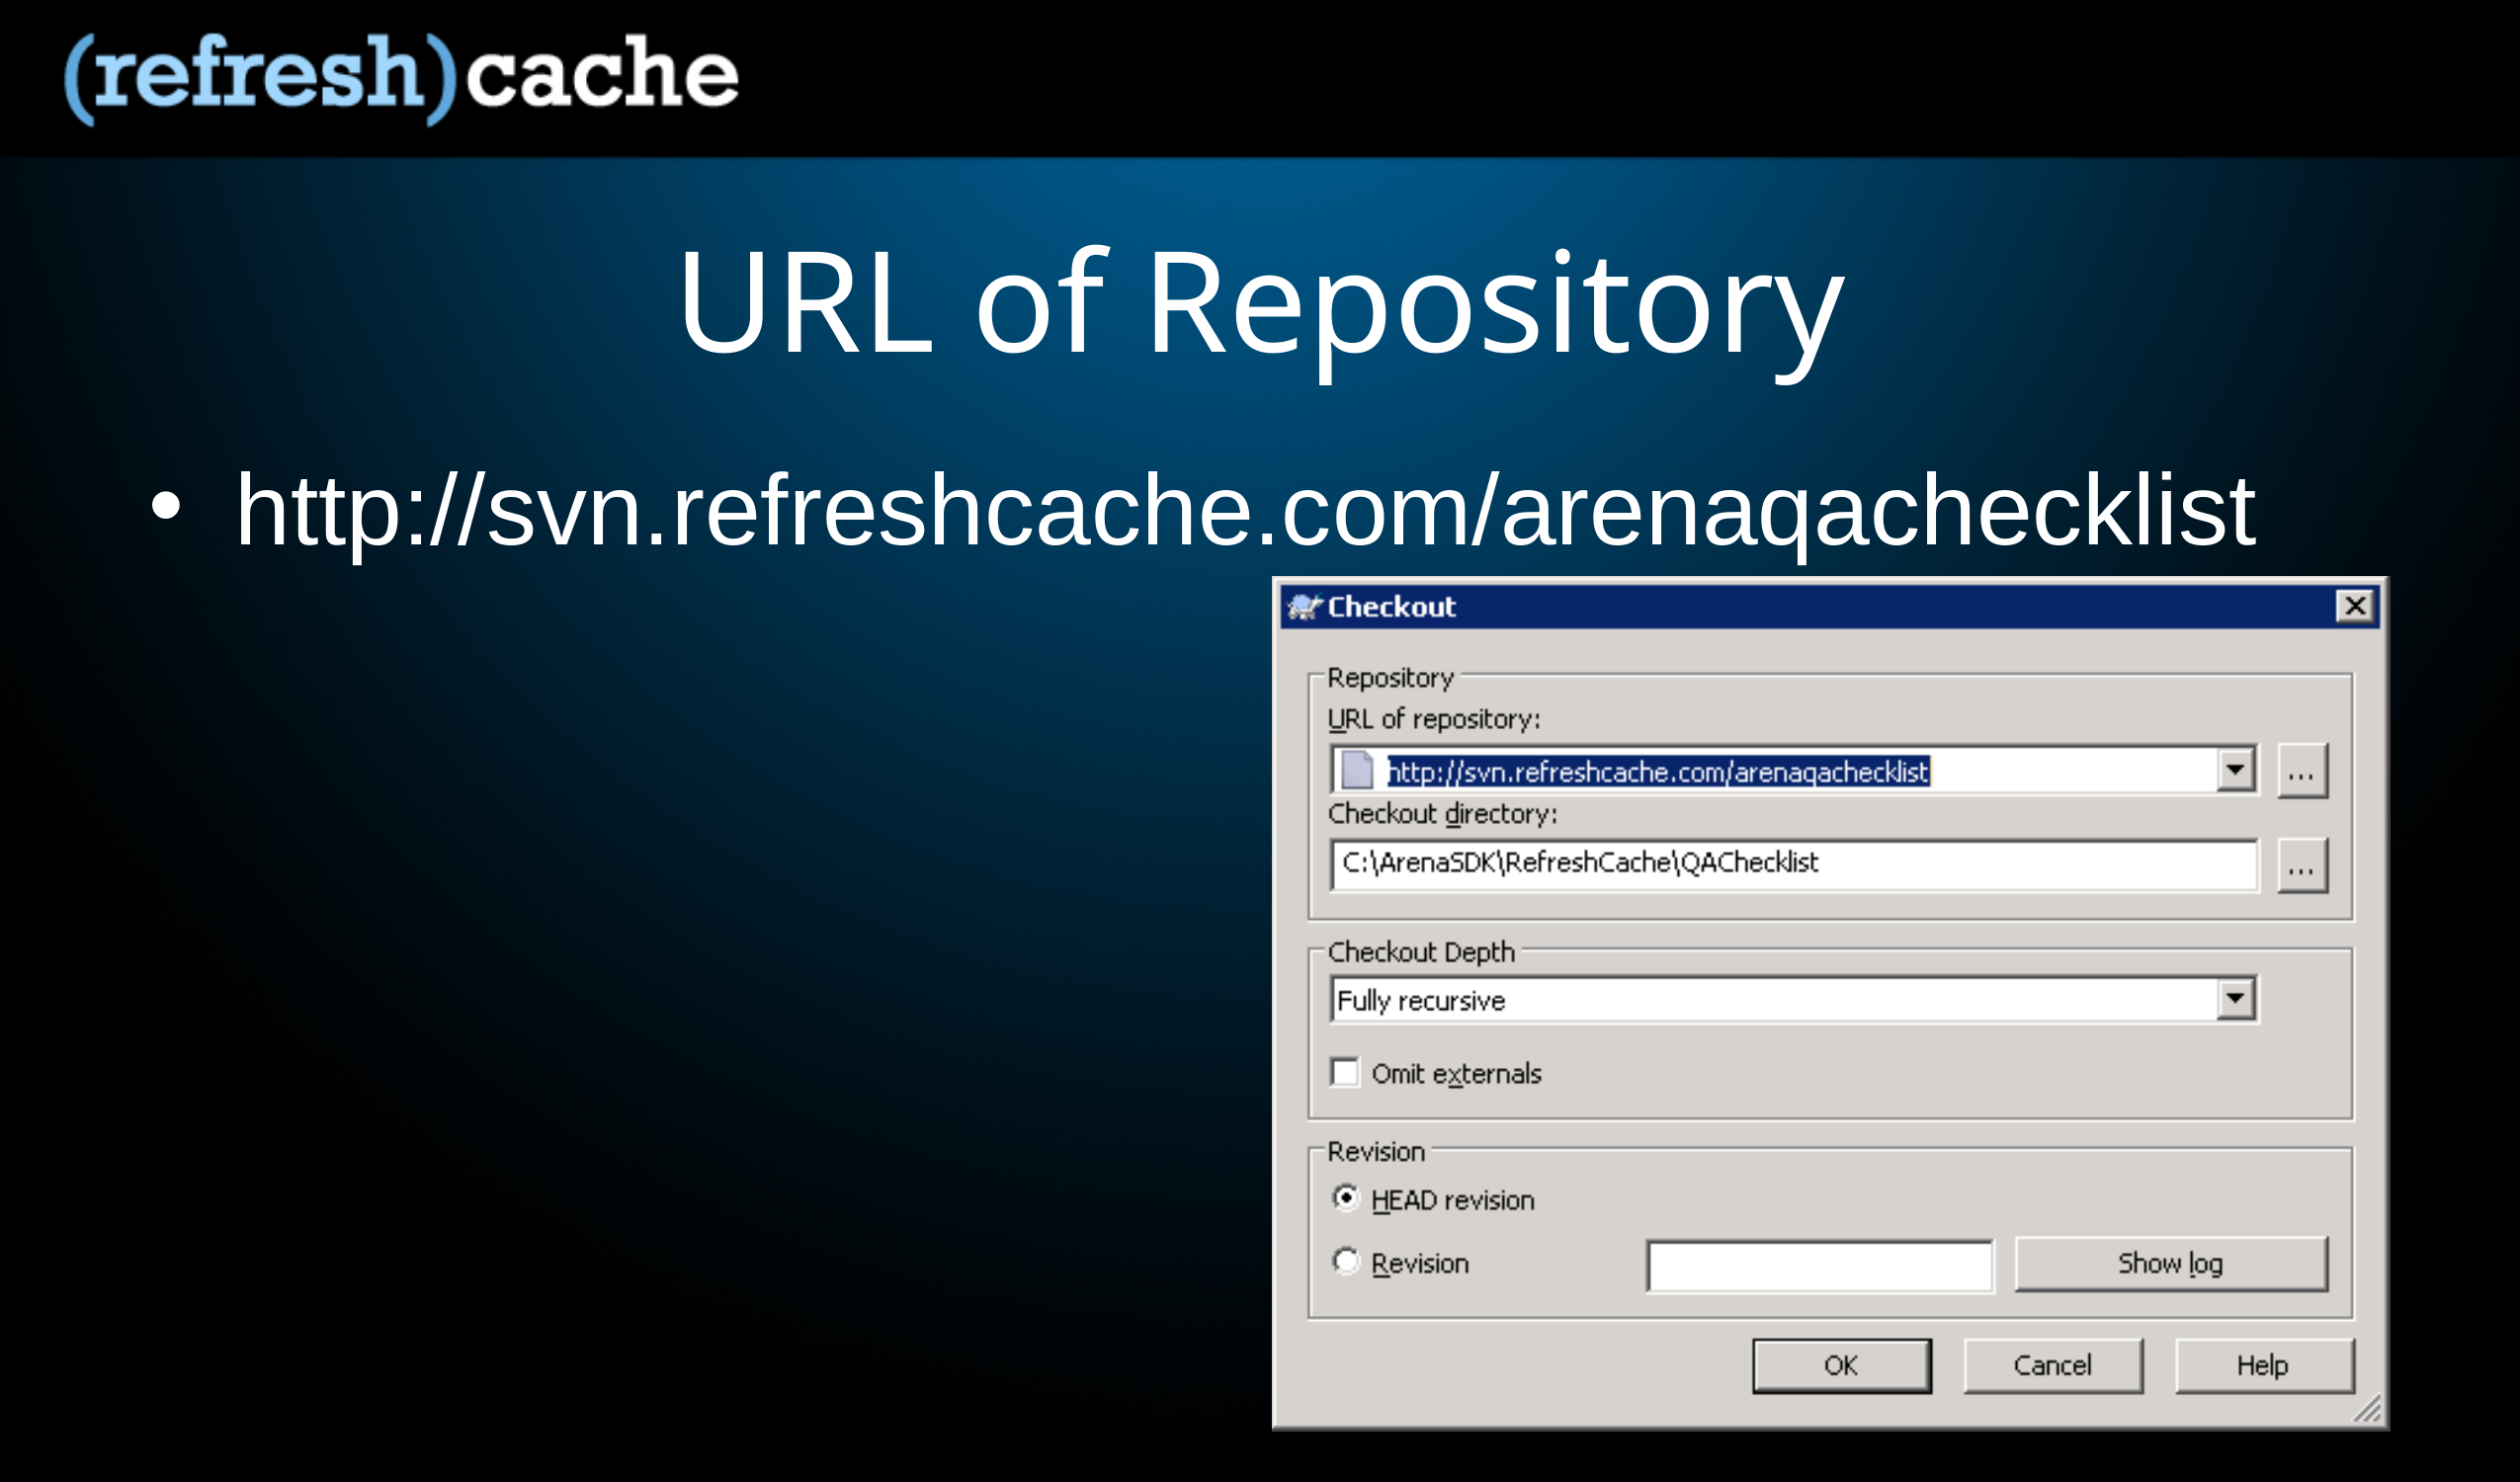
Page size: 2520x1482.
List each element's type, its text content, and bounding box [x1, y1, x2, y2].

list http://svn.refreshcache.com/arenaqachecklist [126, 432, 2394, 1324]
picture [0, 0, 2520, 1482]
title URL of Repository [126, 172, 2394, 420]
